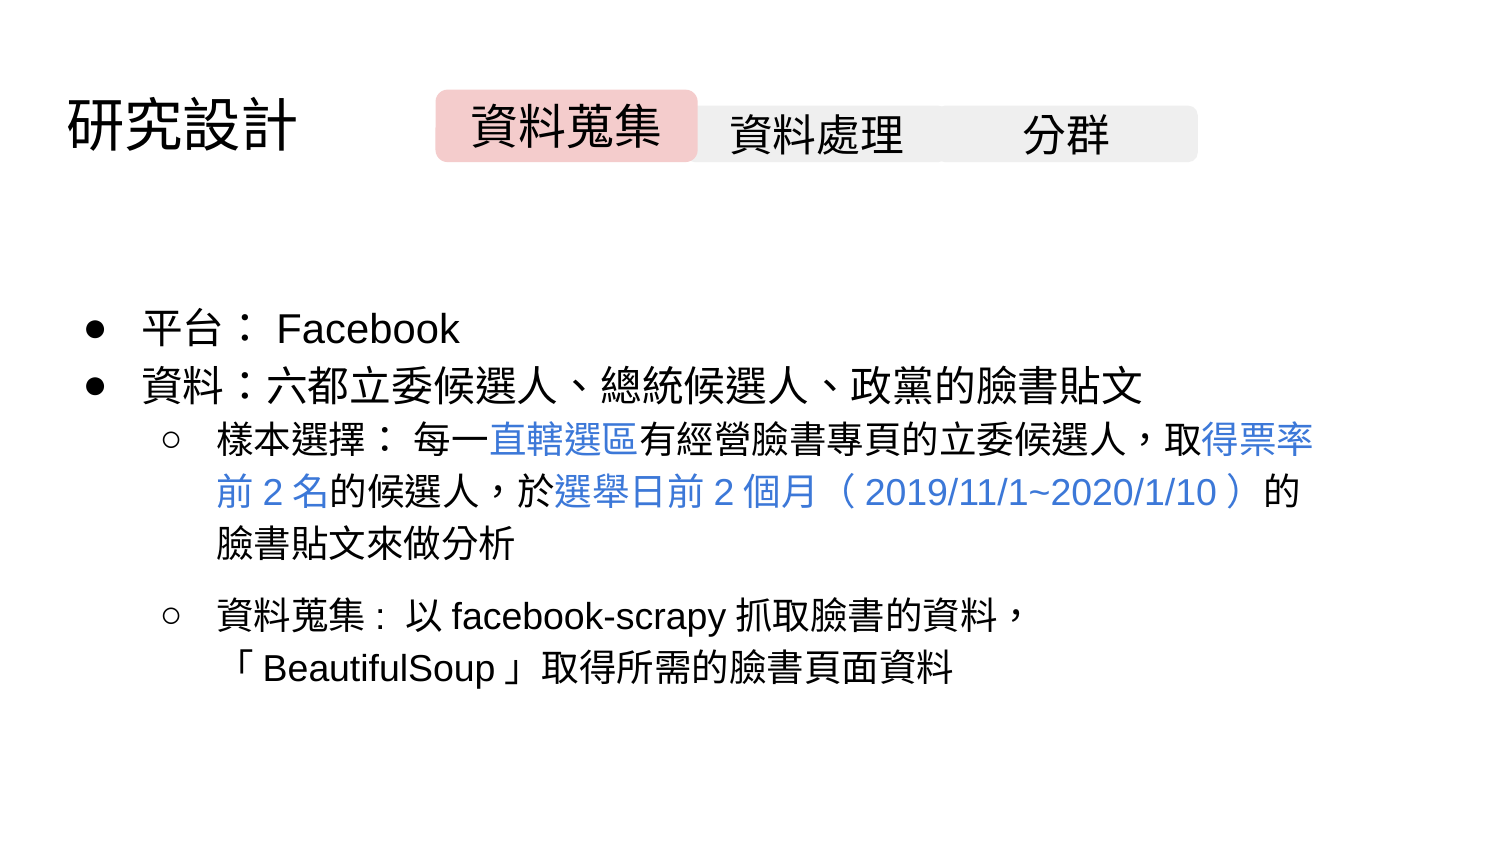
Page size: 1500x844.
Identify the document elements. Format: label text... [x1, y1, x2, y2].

text_box 平台：Facebook 資料：六都立委候選人、總統候選人、政黨的臉書貼文 樣本選擇： 每一直轄選區有經營臉書專頁的立委候選人，取得票率前2名的候選人，於選舉日前2個月（2019/11/1~2020/1/10）的臉書貼文來做分析 資料蒐集: 以facebook-scrapy抓取臉書的資料，「BeautifulSoup」取得所需的臉書頁面資料 [51, 262, 1348, 755]
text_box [435, 89, 1198, 163]
title 研究設計 [51, 72, 1449, 167]
